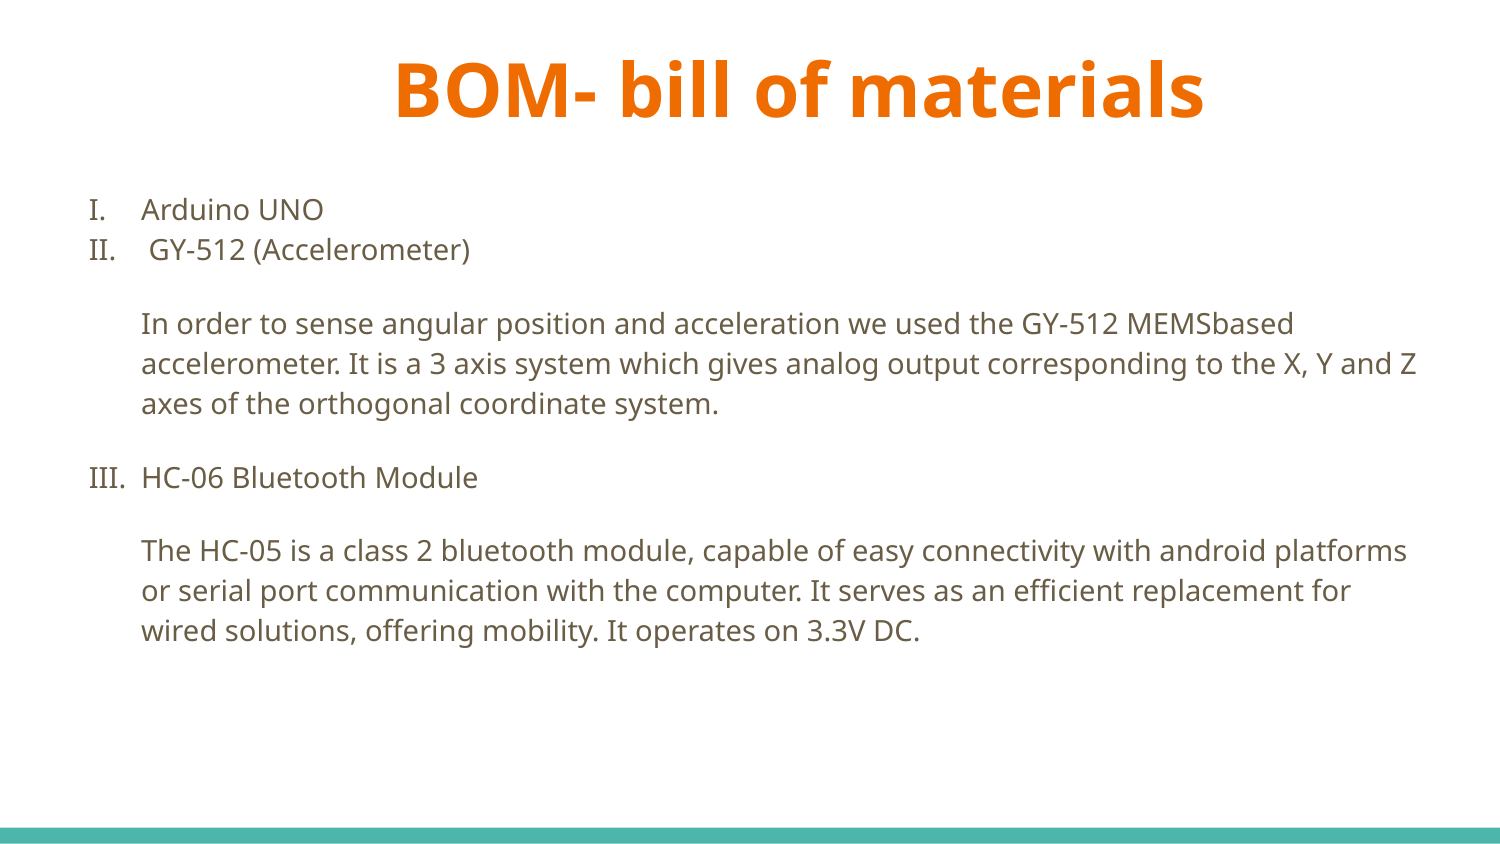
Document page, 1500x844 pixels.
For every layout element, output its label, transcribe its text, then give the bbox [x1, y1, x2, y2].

title BOM- bill of materials [377, 27, 1225, 122]
list Arduino UNO GY-512 (Accelerometer) In order to sense angular position and acceleration we used the GY-512 MEMSbased accelerometer. It is a 3 axis system which gives analog output corresponding to the X, Y and Z axes of the orthogonal coordinate system. HC-06 Bluetooth Module The HC-05 is a class 2 bluetooth module, capable of easy connectivity with android platforms or serial port communication with the computer. It serves as an efficient replacement for wired solutions, offering mobility. It operates on 3.3V DC. [51, 171, 1449, 822]
